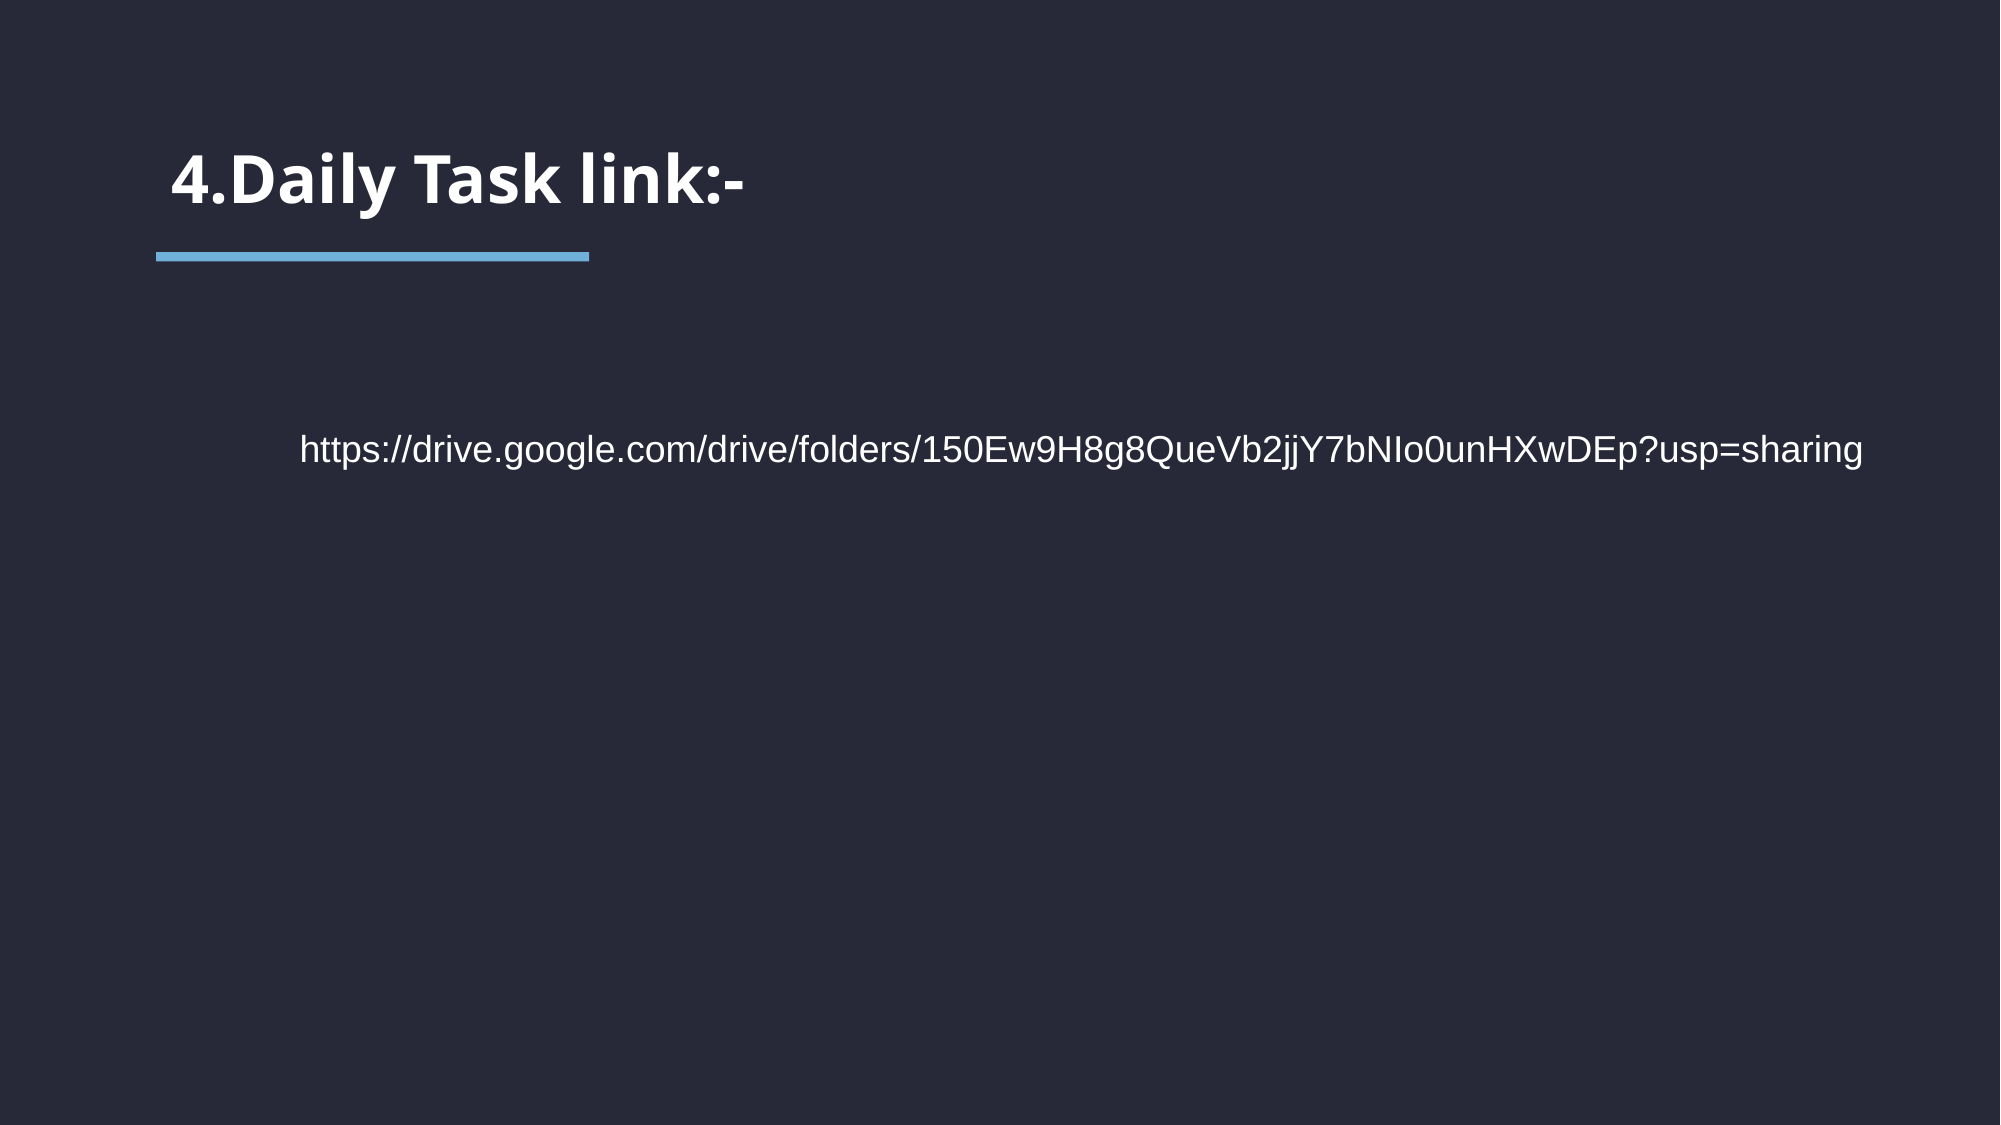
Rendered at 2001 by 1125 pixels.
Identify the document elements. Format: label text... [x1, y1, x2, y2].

text_box https://drive.google.com/drive/folders/150Ew9H8g8QueVb2jjY7bNIo0unHXwDEp?usp=sharing [284, 417, 1880, 477]
title 4.Daily Task link:- [156, 117, 1844, 236]
